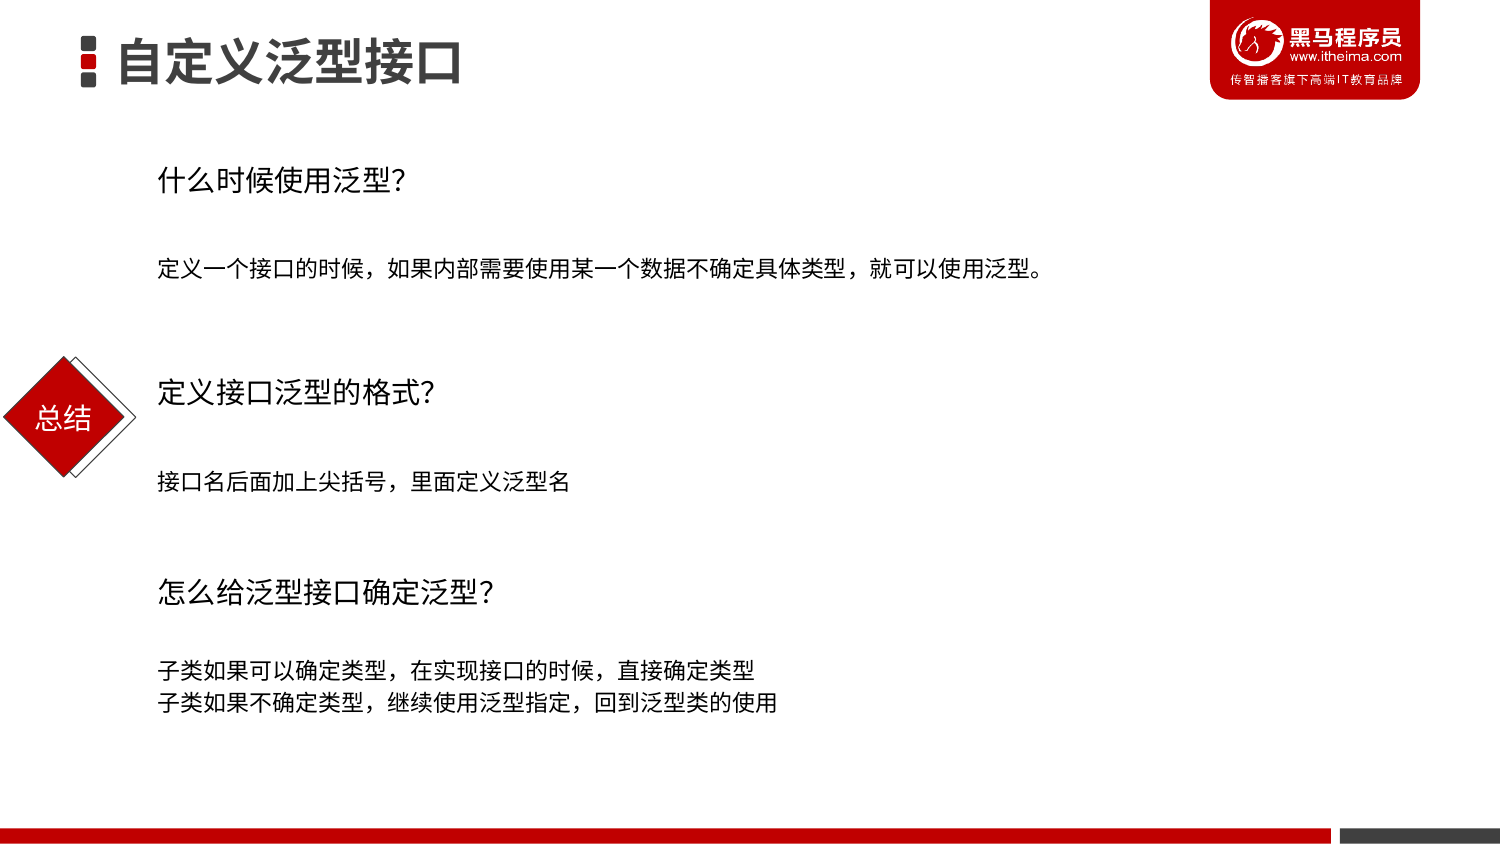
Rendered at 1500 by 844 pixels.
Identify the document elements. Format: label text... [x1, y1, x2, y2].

list 定义一个接口的时候，如果内部需要使用某一个数据不确定具体类型，就可以使用泛型。 [146, 225, 1199, 312]
title 自定义泛型接口 [103, 29, 1183, 93]
list 接口名后面加上尖括号，里面定义泛型名 [146, 438, 1199, 525]
list 怎么给泛型接口确定泛型？ [146, 551, 1199, 616]
list 定义接口泛型的格式？ [146, 351, 1199, 415]
picture [1212, 8, 1421, 94]
list 子类如果可以确定类型，在实现接口的时候，直接确定类型 子类如果不确定类型，继续使用泛型指定，回到泛型类的使用 [146, 642, 1199, 730]
list 什么时候使用泛型？ [146, 138, 1199, 203]
